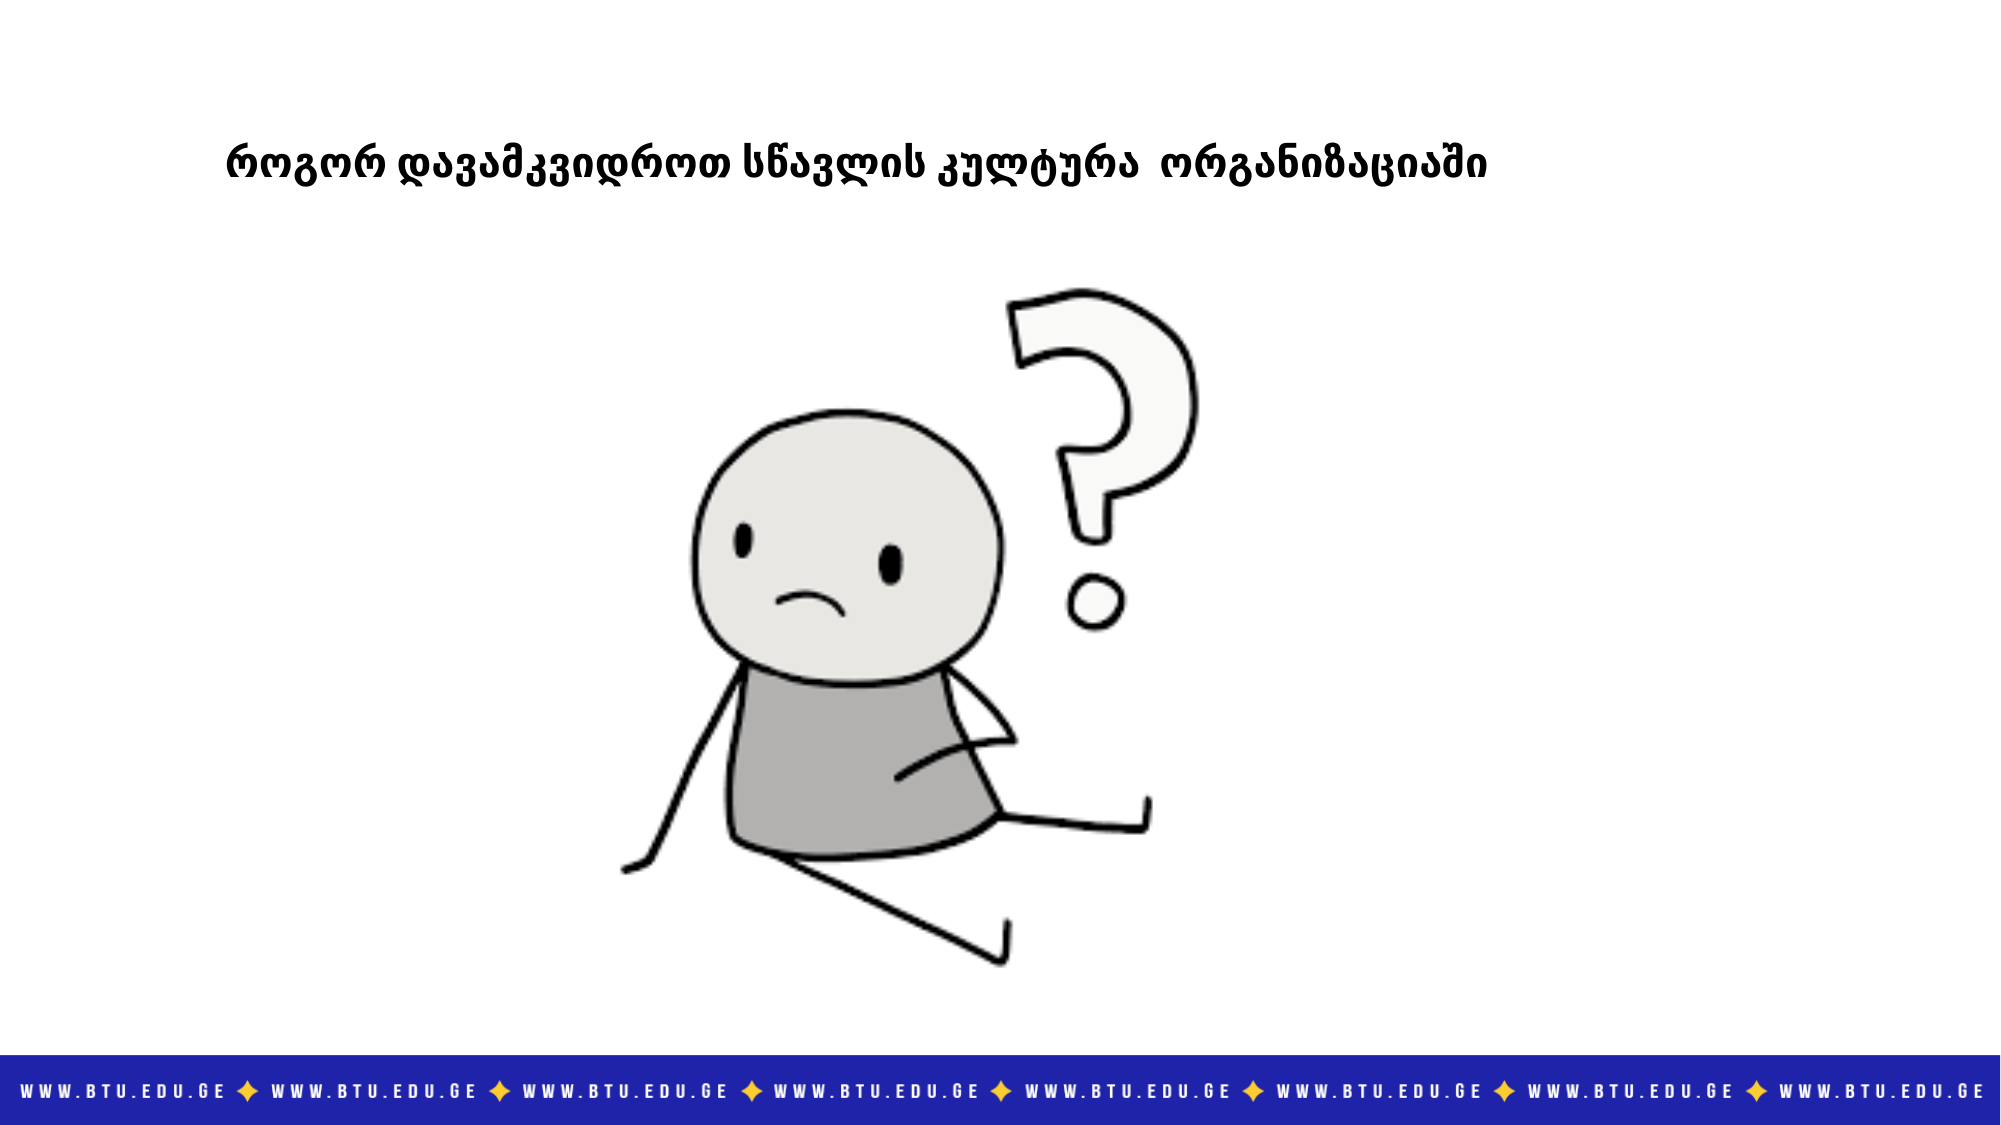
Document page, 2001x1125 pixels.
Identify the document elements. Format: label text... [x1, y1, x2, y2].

picture [0, 0, 2001, 1125]
text_box როგორ დავამკვიდროთ სწავლის კულტურა ორგანიზაციაში [210, 128, 1687, 194]
